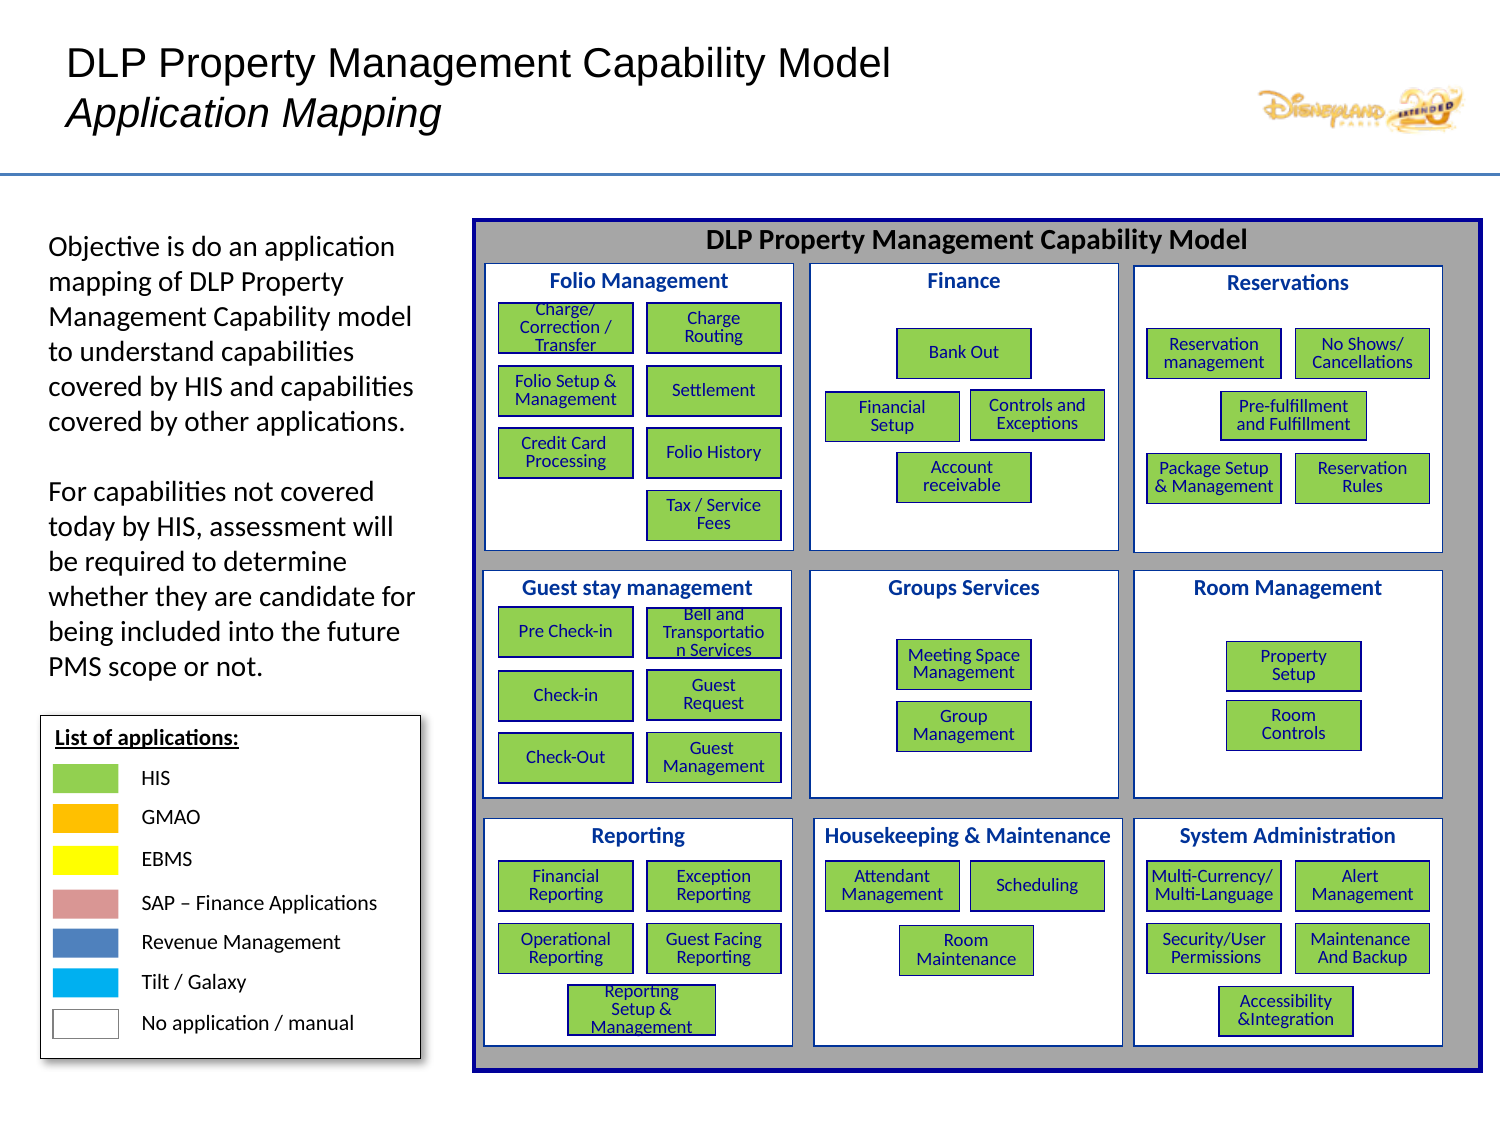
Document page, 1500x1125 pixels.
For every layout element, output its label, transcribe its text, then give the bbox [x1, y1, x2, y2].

text_box Guest Request [646, 669, 781, 720]
text_box Finance [809, 263, 1119, 551]
text_box Bank Out [896, 328, 1031, 379]
text_box No application / manual [52, 1009, 119, 1039]
text_box Tax / Service Fees [646, 490, 781, 541]
text_box Maintenance And Backup [1295, 923, 1430, 974]
text_box Groups Services [809, 570, 1119, 798]
text_box Check-in [498, 670, 633, 721]
text_box SAP – Finance Applications [52, 889, 119, 919]
text_box Group Management [896, 701, 1031, 752]
title DLP Property Management Capability Model Application Mapping [50, 19, 1234, 153]
text_box Reservation Rules [1295, 453, 1430, 504]
text_box Meeting Space Management [896, 639, 1031, 690]
text_box Reporting Setup & Management [567, 984, 716, 1035]
text_box Exception Reporting [646, 861, 781, 911]
picture [1244, 66, 1483, 162]
text_box Pre Check-in [498, 607, 633, 657]
text_box Accessibility &Integration [1218, 986, 1353, 1037]
text_box Guest Management [646, 732, 781, 783]
text_box Folio Management [485, 263, 794, 551]
text_box Check-Out [498, 732, 633, 783]
text_box Guest Facing Reporting [646, 923, 781, 974]
text_box Account receivable [896, 452, 1031, 503]
text_box Credit Card Processing [498, 427, 633, 478]
text_box Security/User Permissions [1146, 923, 1282, 974]
text_box Financial Setup [825, 391, 960, 442]
text_box No Shows/ Cancellations [1295, 328, 1430, 379]
text_box Alert Management [1295, 861, 1430, 911]
text_box Scheduling [970, 861, 1105, 911]
text_box Tilt / Galaxy [52, 968, 119, 998]
text_box Guest stay management [483, 570, 792, 798]
text_box Operational Reporting [498, 923, 633, 974]
text_box Multi-Currency/ Multi-Language [1146, 861, 1282, 911]
text_box Folio History [646, 427, 781, 478]
text_box List of applications: [40, 715, 421, 1059]
text_box Room Maintenance [899, 925, 1034, 976]
text_box HIS [52, 764, 119, 794]
text_box Charge Routing [646, 303, 781, 354]
text_box Controls and Exceptions [970, 390, 1105, 441]
text_box Revenue Management [52, 928, 119, 958]
text_box Package Setup & Management [1146, 453, 1282, 504]
text_box Bell and Transportation Services [646, 607, 781, 658]
text_box Financial Reporting [498, 861, 633, 911]
text_box Settlement [646, 366, 781, 417]
text_box Room Management [1133, 570, 1443, 798]
text_box Pre-fulfillment and Fulfillment [1220, 391, 1367, 441]
text_box Housekeeping & Maintenance [813, 818, 1123, 1047]
text_box Reservations [1133, 265, 1443, 553]
text_box Room Controls [1226, 700, 1361, 751]
text_box Folio Setup & Management [498, 366, 633, 417]
text_box DLP Property Management Capability Model [474, 219, 1481, 1071]
text_box Charge/ Correction / Transfer [498, 303, 633, 354]
text_box EBMS [52, 845, 119, 875]
text_box System Administration [1133, 818, 1443, 1047]
text_box Property Setup [1226, 641, 1361, 692]
text_box GMAO [52, 804, 119, 833]
text_box Objective is do an application mapping of DLP Property Management Capability model to understand capabilities covered by HIS and capabilities covered by other applications. For capabilities not covered today by HIS, assessment will be required to determine whether they are candidate for being included into the future PMS scope or not. [33, 219, 445, 690]
text_box Reservation management [1146, 328, 1282, 379]
text_box Reporting [484, 818, 793, 1047]
text_box Attendant Management [825, 861, 960, 911]
